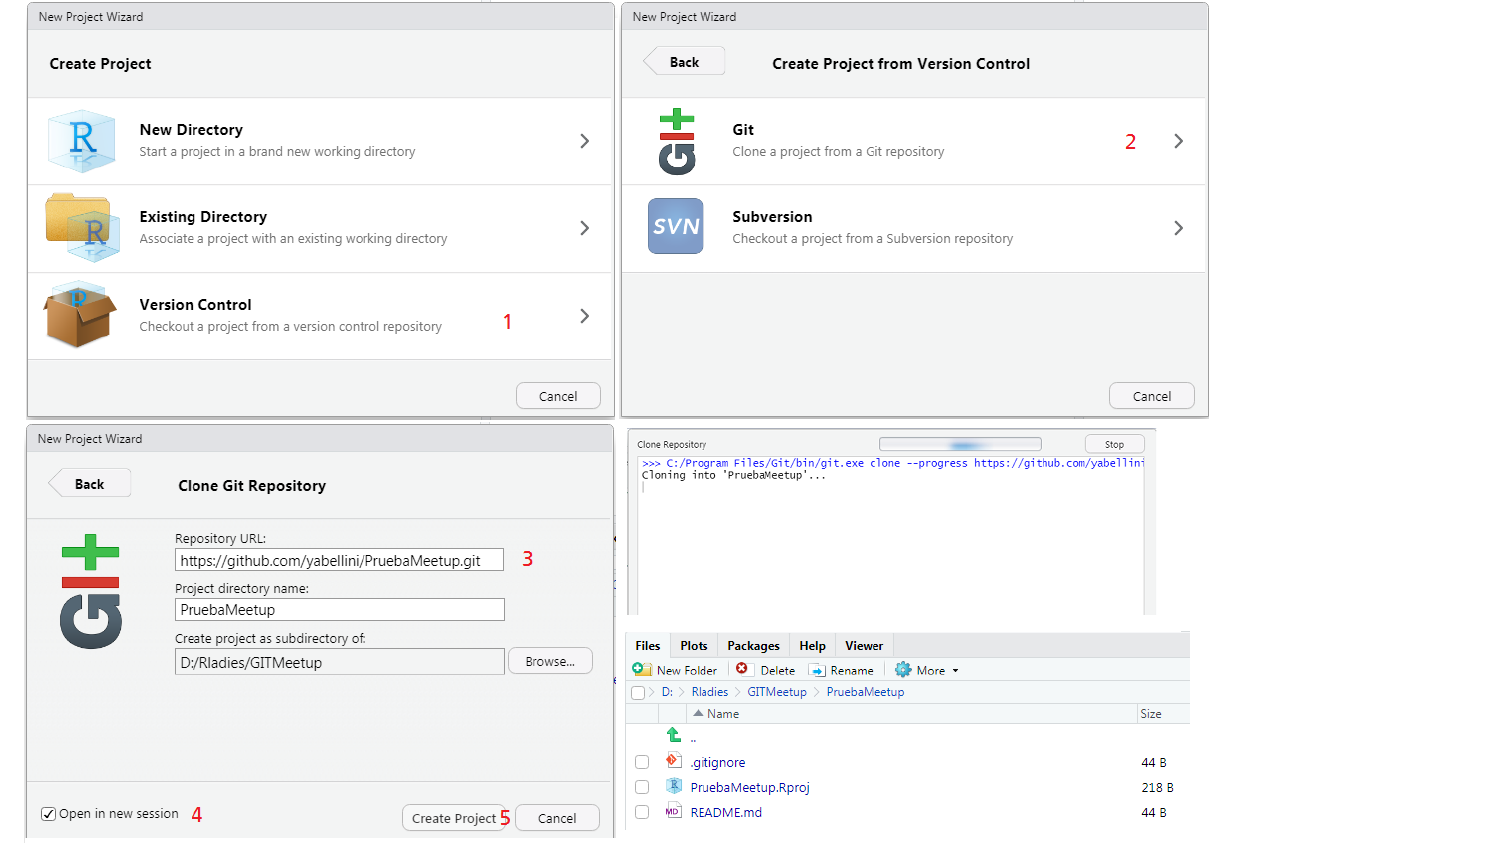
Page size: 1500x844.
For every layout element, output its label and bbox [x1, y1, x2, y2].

picture [24, 0, 1214, 844]
